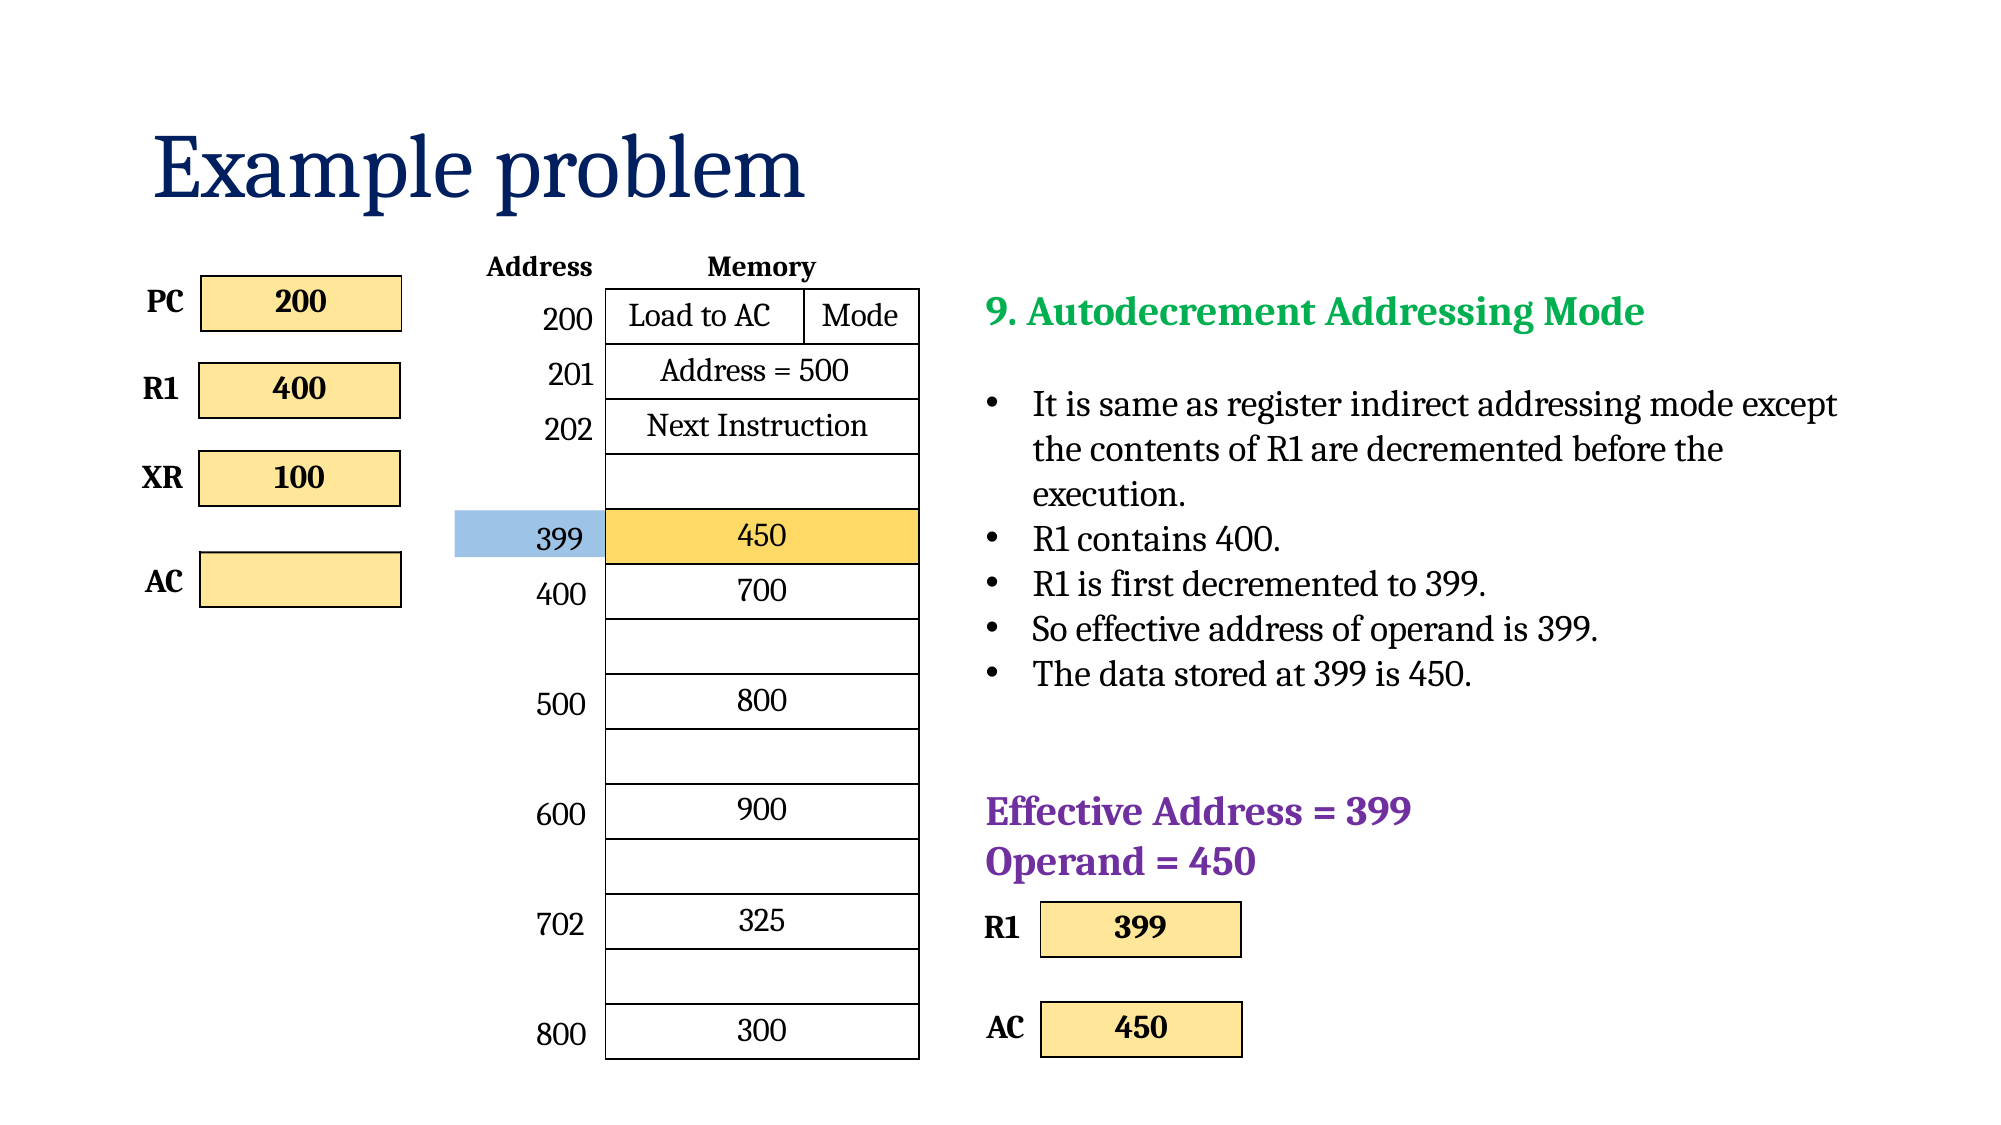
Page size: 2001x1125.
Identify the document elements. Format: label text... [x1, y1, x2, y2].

table_header XR [121, 451, 198, 506]
table_header 400 [200, 364, 399, 417]
text_box 800 [534, 1011, 594, 1053]
table_cell [606, 620, 918, 673]
table_cell [606, 730, 918, 783]
table_cell 450 [606, 510, 918, 563]
text_box 702 [534, 900, 594, 943]
text_box 399 [454, 510, 605, 558]
table_cell [606, 840, 918, 893]
table_cell 800 [606, 675, 918, 728]
table_header 450 [1042, 1003, 1241, 1056]
table_cell Address = 500 [606, 345, 918, 398]
text_box Address 200 201 202 [480, 231, 594, 447]
text_box 500 [534, 680, 594, 723]
table_header R1 [963, 902, 1040, 957]
table_cell 325 [606, 895, 918, 948]
table_header Load to AC [606, 290, 803, 343]
table_cell [606, 950, 918, 1003]
table_header AC [965, 1002, 1040, 1057]
table_header 399 [1041, 903, 1240, 956]
text_box Memory [705, 244, 822, 282]
text_box 400 [534, 570, 594, 613]
text_box It is same as register indirect addressing mode except the contents of R1 are decremented before the execution. R1 contains 400. R1 is first decremented to 399. So effective address of operand is 399. The data stored at 399 is 450. [983, 376, 1890, 694]
table_cell 300 [606, 1005, 918, 1058]
table_cell 900 [606, 785, 918, 838]
table_cell [606, 455, 918, 508]
table_header R1 [122, 363, 198, 418]
table_header Mode [805, 290, 918, 343]
table_header 100 [200, 452, 399, 505]
text_box AC [143, 557, 187, 599]
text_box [198, 551, 402, 609]
table_header 200 [202, 277, 401, 330]
text_box Effective Address = 399 Operand = 450 [983, 781, 1433, 884]
title Example problem [150, 103, 846, 294]
table_cell Next Instruction [606, 400, 918, 453]
table_header PC [126, 276, 200, 331]
text_box 600 [534, 790, 594, 833]
text_box 9. Autodecrement Addressing Mode [983, 281, 1668, 334]
table_cell 700 [606, 565, 918, 618]
